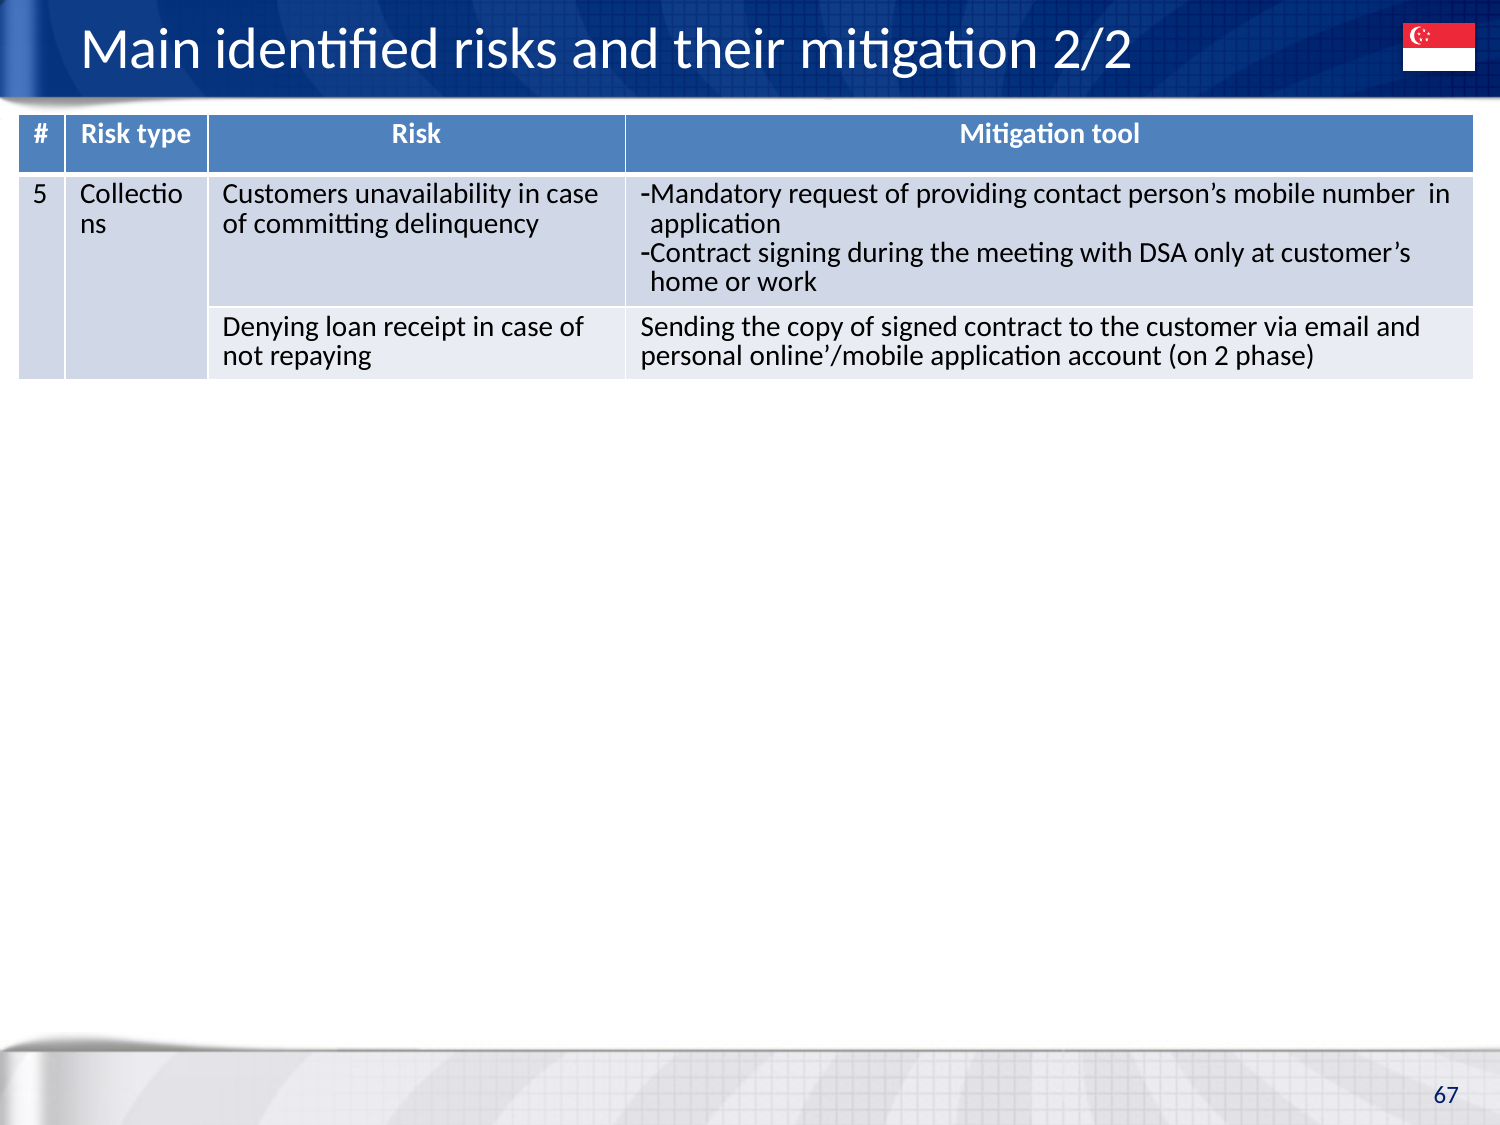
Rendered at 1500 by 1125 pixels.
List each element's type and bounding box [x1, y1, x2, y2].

picture [0, 0, 1500, 120]
table_cell [209, 177, 625, 306]
table_header [209, 115, 625, 172]
table_cell [209, 308, 625, 379]
table_header [626, 115, 1473, 172]
table_header [19, 115, 64, 172]
picture [0, 1032, 1500, 1125]
table_cell [626, 308, 1473, 379]
table_cell [66, 177, 207, 379]
table_header [66, 115, 207, 172]
slide_number [1356, 1070, 1475, 1117]
table_cell [19, 177, 64, 379]
table_cell [626, 177, 1473, 306]
title [64, 19, 1404, 71]
